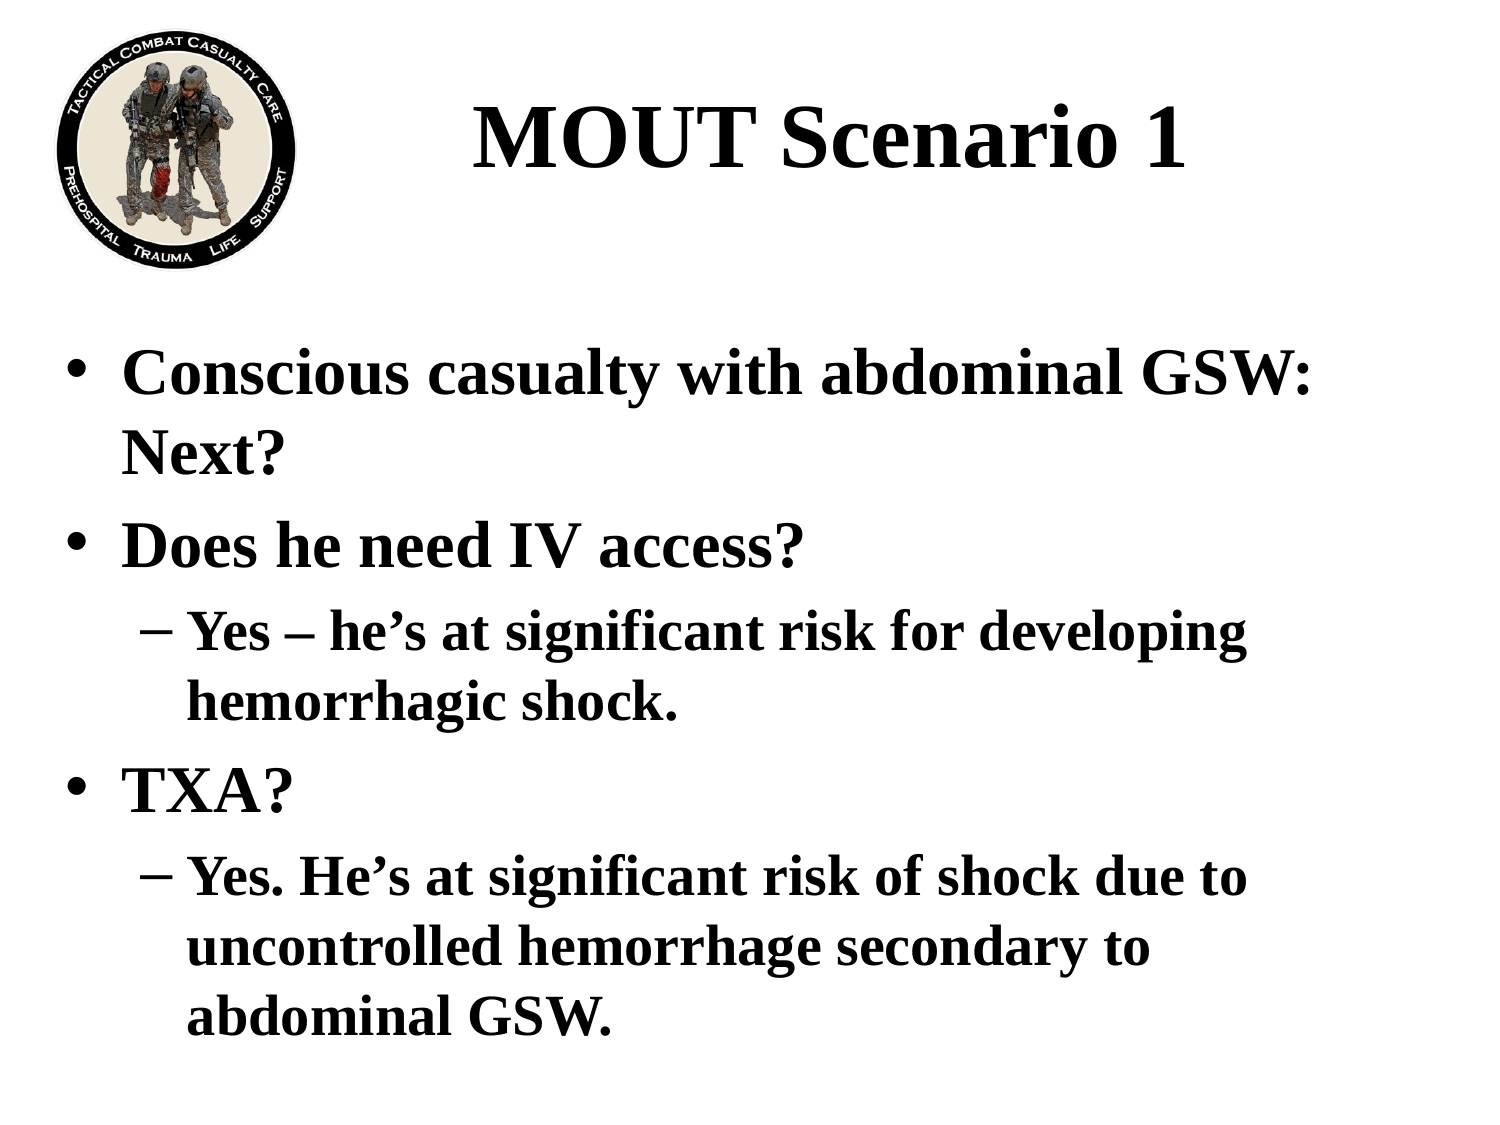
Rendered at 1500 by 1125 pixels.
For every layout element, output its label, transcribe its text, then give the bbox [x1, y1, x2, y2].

picture [50, 24, 300, 275]
title MOUT Scenario 1 [212, 37, 1451, 226]
list Conscious casualty with abdominal GSW: Next? Does he need IV access? Yes – he’s at significant risk for developing hemorrhagic shock. TXA? Yes. He’s at significant risk of shock due to uncontrolled hemorrhage secondary to abdominal GSW. [49, 319, 1401, 1063]
